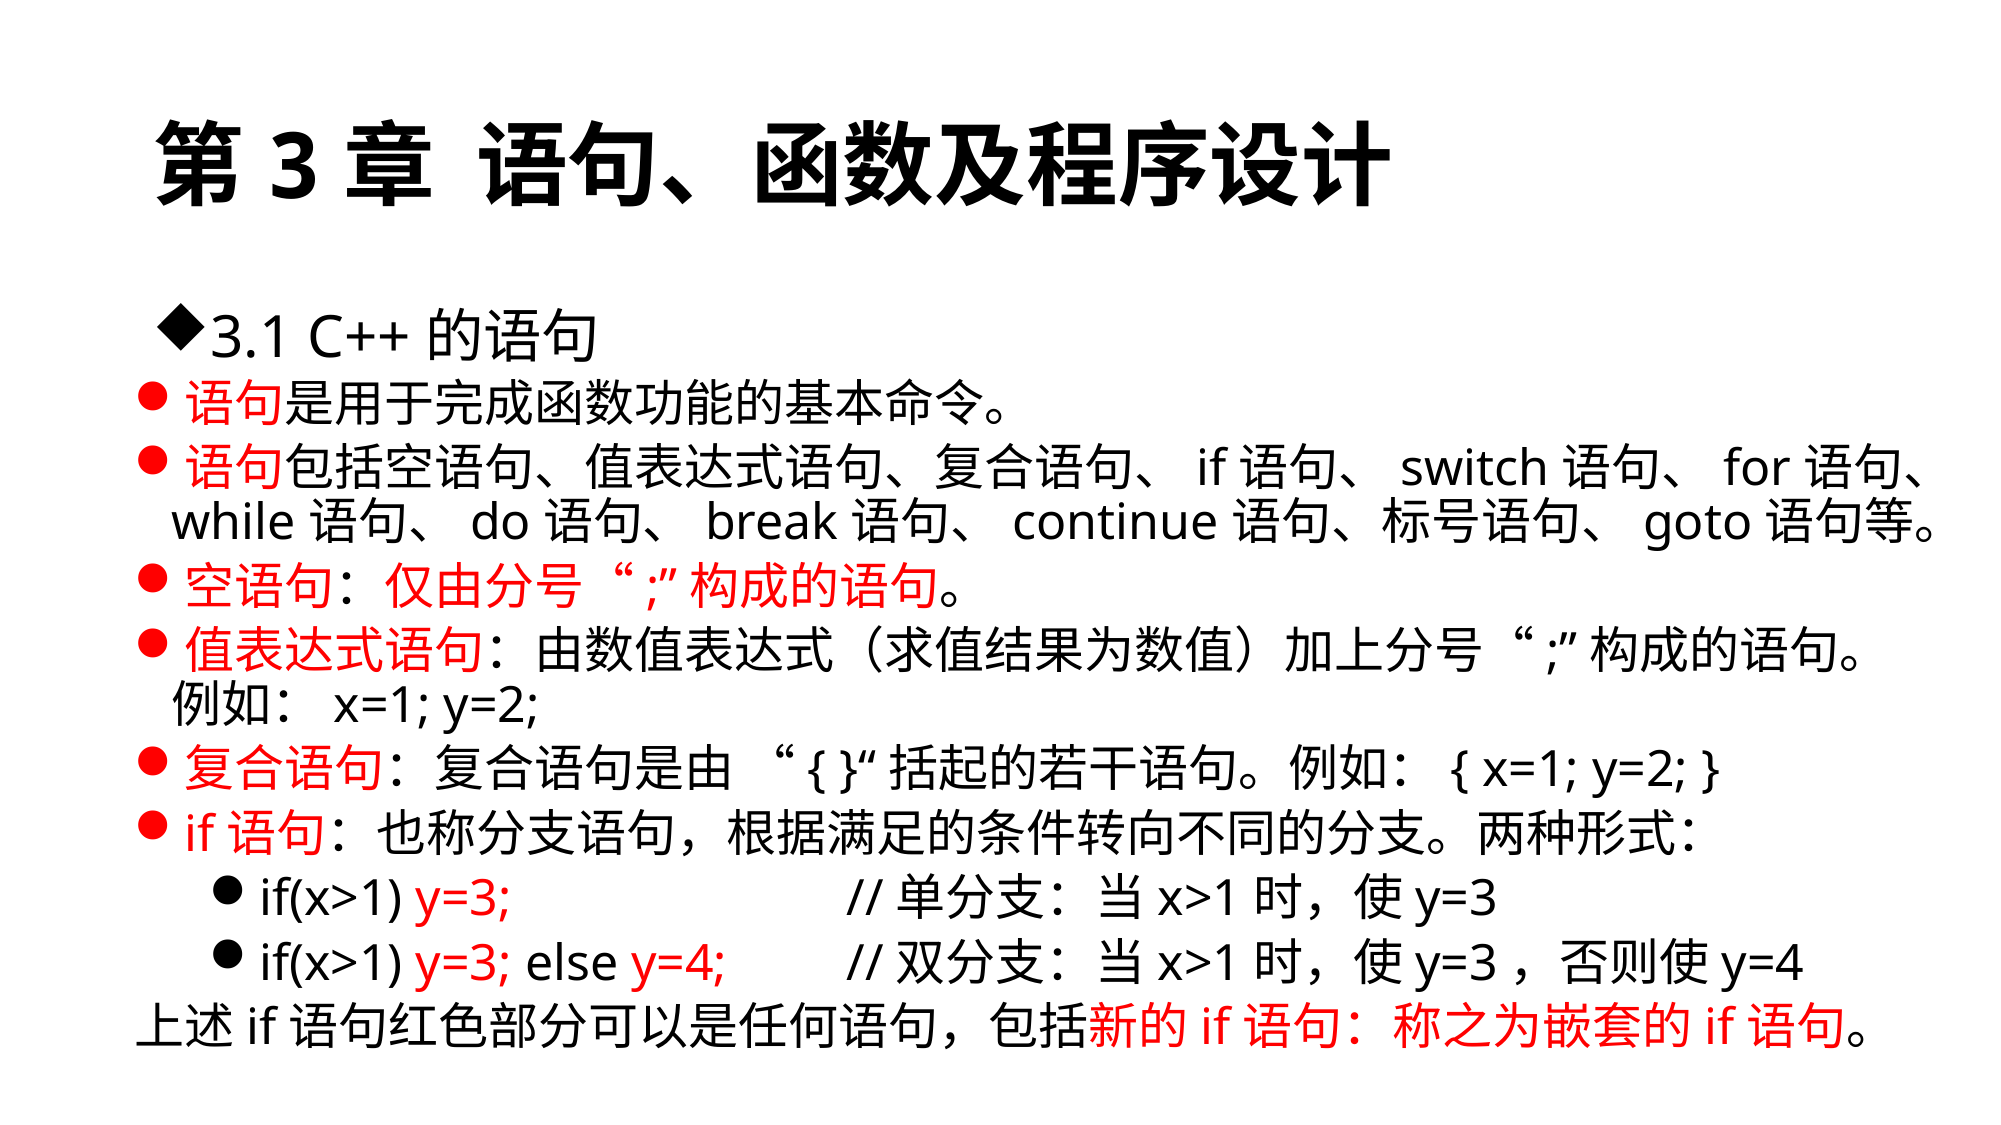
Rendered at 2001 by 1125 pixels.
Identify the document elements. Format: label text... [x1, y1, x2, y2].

text_box 语句是用于完成函数功能的基本命令。 语句包括空语句、值表达式语句、复合语句、if语句、switch语句、for语句、while语句、do语句、break语句、continue语句、标号语句、goto语句等。 空语句：仅由分号“;”构成的语句。 值表达式语句：由数值表达式（求值结果为数值）加上分号“;”构成的语句。例如：x=1; y=2; 复合语句：复合语句是由 “{ }“括起的若干语句。例如：{ x=1; y=2; } if语句：也称分支语句，根据满足的条件转向不同的分支。两种形式： if(x>1) y=3; //单分支：当x>1时，使y=3 if(x>1) y=3; else y=4; //双分支：当x>1时，使y=3，否则使y=4 上述if语句红色部分可以是任何语句，包括新的if语句：称之为嵌套的if语句。 [44, 370, 1947, 1063]
title 第3章 语句、函数及程序设计 [137, 59, 1863, 278]
list 3.1 C++的语句 [137, 299, 1863, 370]
